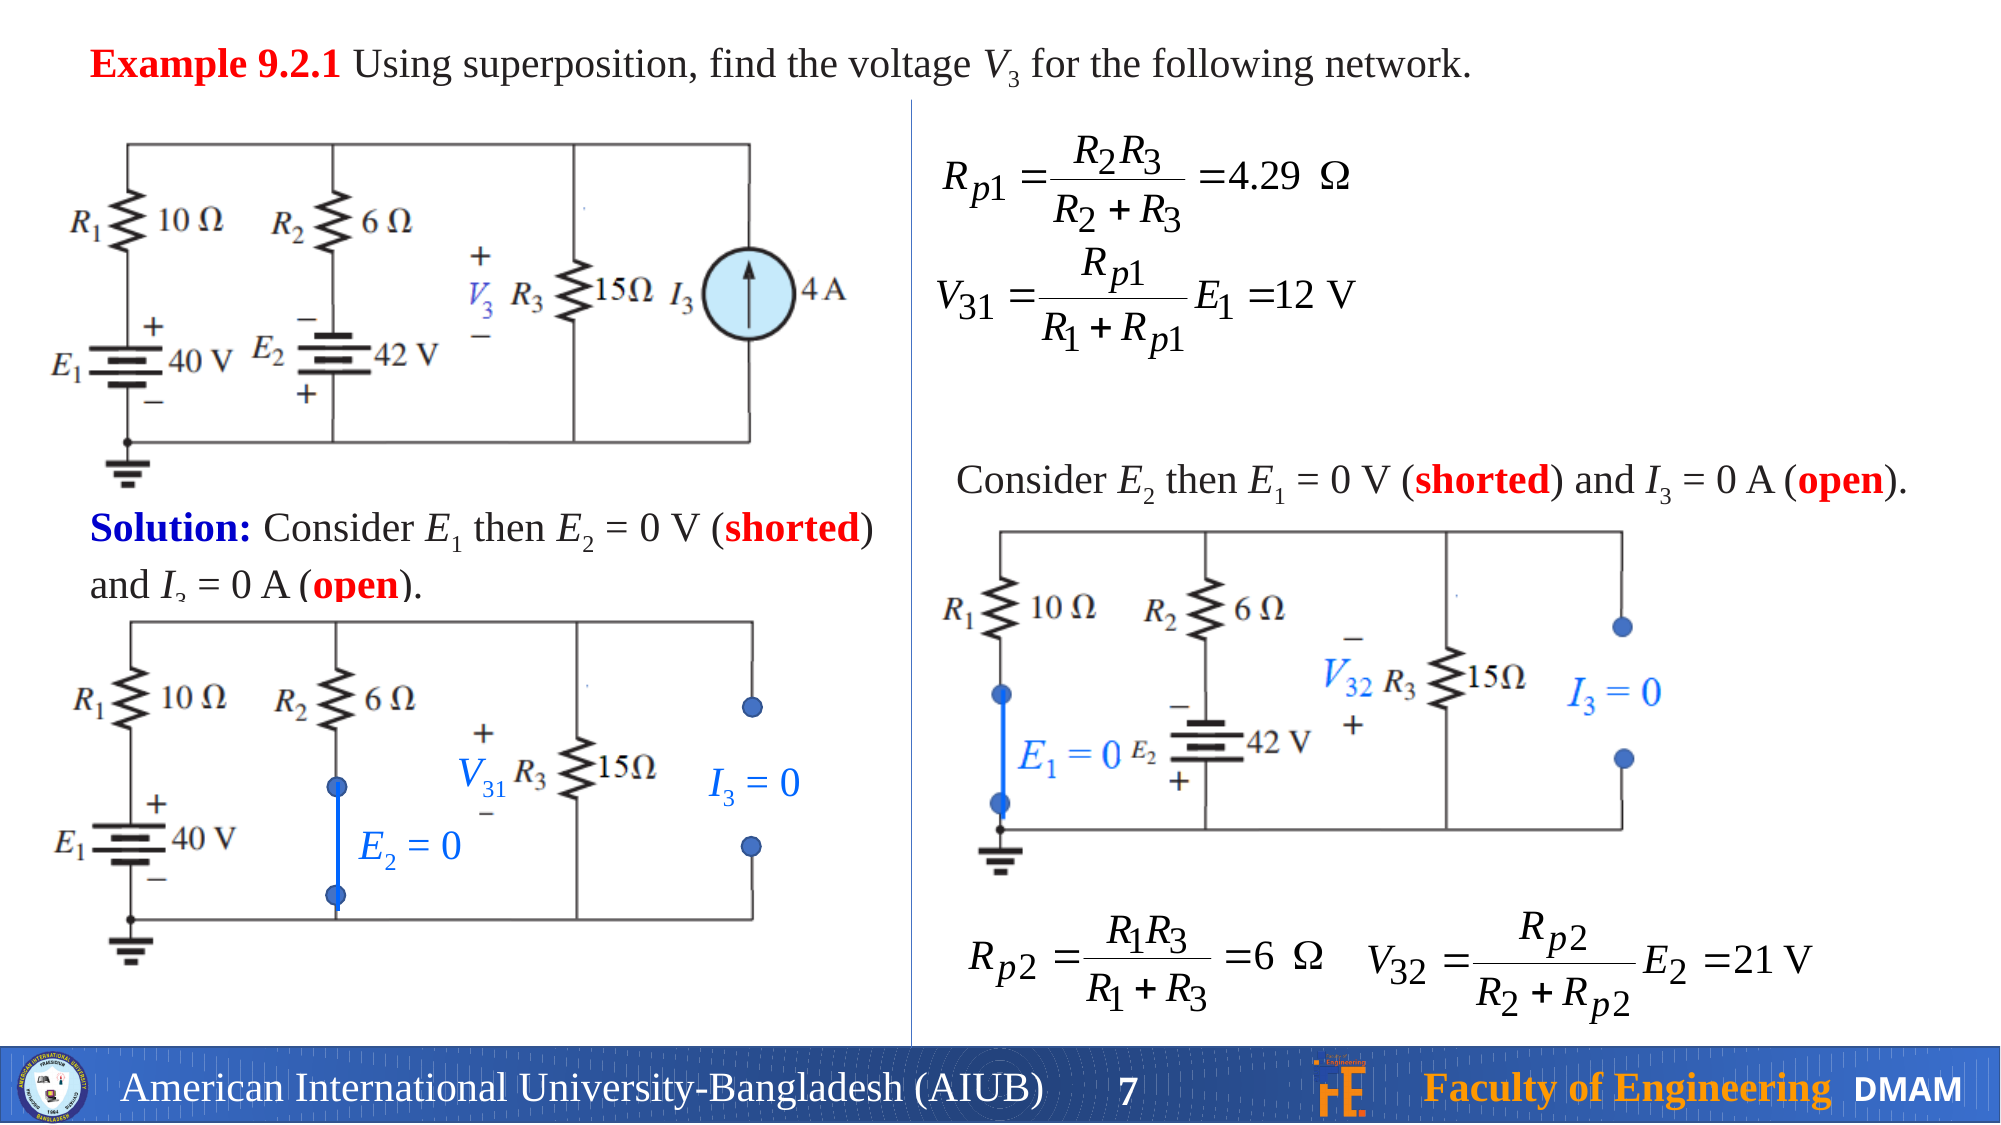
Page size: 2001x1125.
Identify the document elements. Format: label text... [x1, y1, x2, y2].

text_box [963, 906, 1329, 1018]
picture [1302, 1046, 1378, 1122]
text_box Solution: Consider E1 then E2 = 0 V (shorted) and I3 = 0 A (open). [75, 492, 889, 622]
text_box 7 [1046, 1058, 1211, 1119]
picture [25, 126, 856, 504]
picture [915, 515, 1683, 885]
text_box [935, 237, 1361, 365]
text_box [47, 602, 830, 975]
text_box Consider E2 then E1 = 0 V (shorted) and I3 = 0 A (open). [941, 444, 1943, 517]
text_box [1366, 902, 1819, 1030]
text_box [937, 127, 1355, 237]
picture [15, 1049, 90, 1125]
text_box Example 9.2.1 Using superposition, find the voltage V3 for the following network. [75, 27, 1539, 100]
